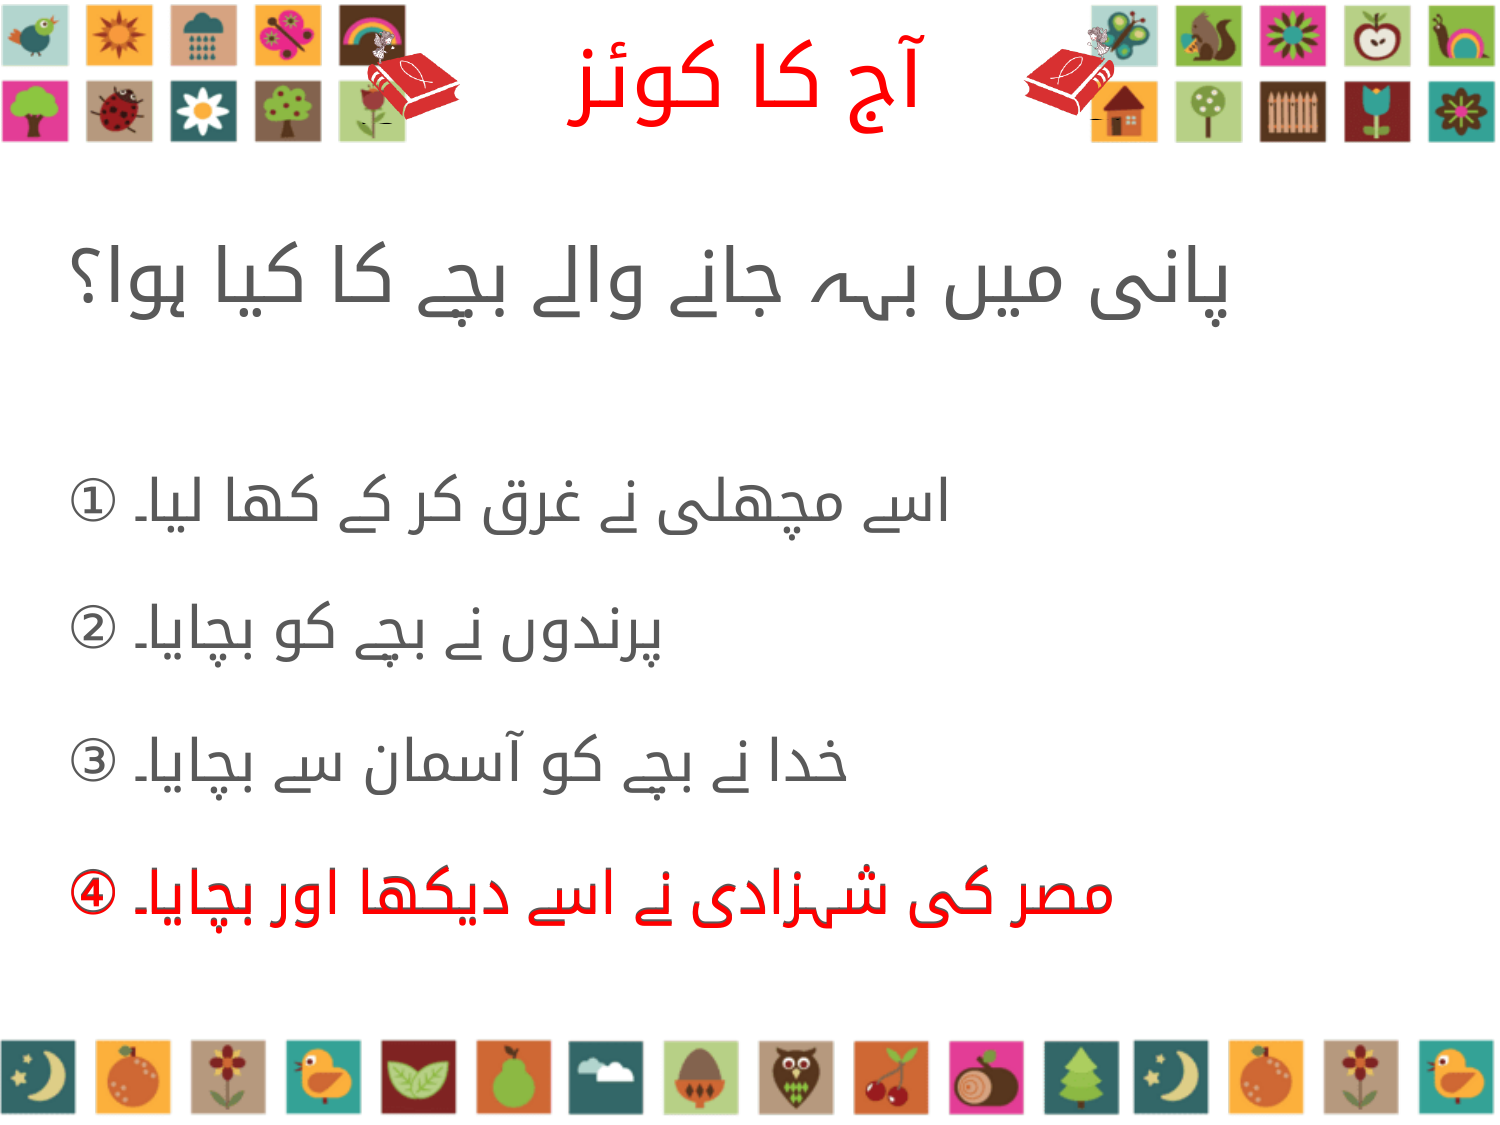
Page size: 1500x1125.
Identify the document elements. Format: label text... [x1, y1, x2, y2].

picture [0, 3, 492, 150]
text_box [0, 1028, 1500, 1118]
text_box آج کا کوئز [491, 16, 1077, 131]
text_box ② پرندوں نے بچے کو بچایا۔ [53, 582, 1436, 668]
text_box ③ خدا نے بچے کو آسمان سے بچایا۔ [53, 716, 1483, 801]
text_box پانی میں بہہ جانے والے بچے کا کیا ہوا؟ [53, 219, 1436, 325]
text_box ④ مصر کی شہزادی نے اسے دیکھا اور بچایا۔ [53, 849, 1483, 934]
text_box ① اسے مچھلی نے غرق کر کے کھا لیا۔ [53, 456, 1436, 541]
picture [992, 3, 1500, 150]
